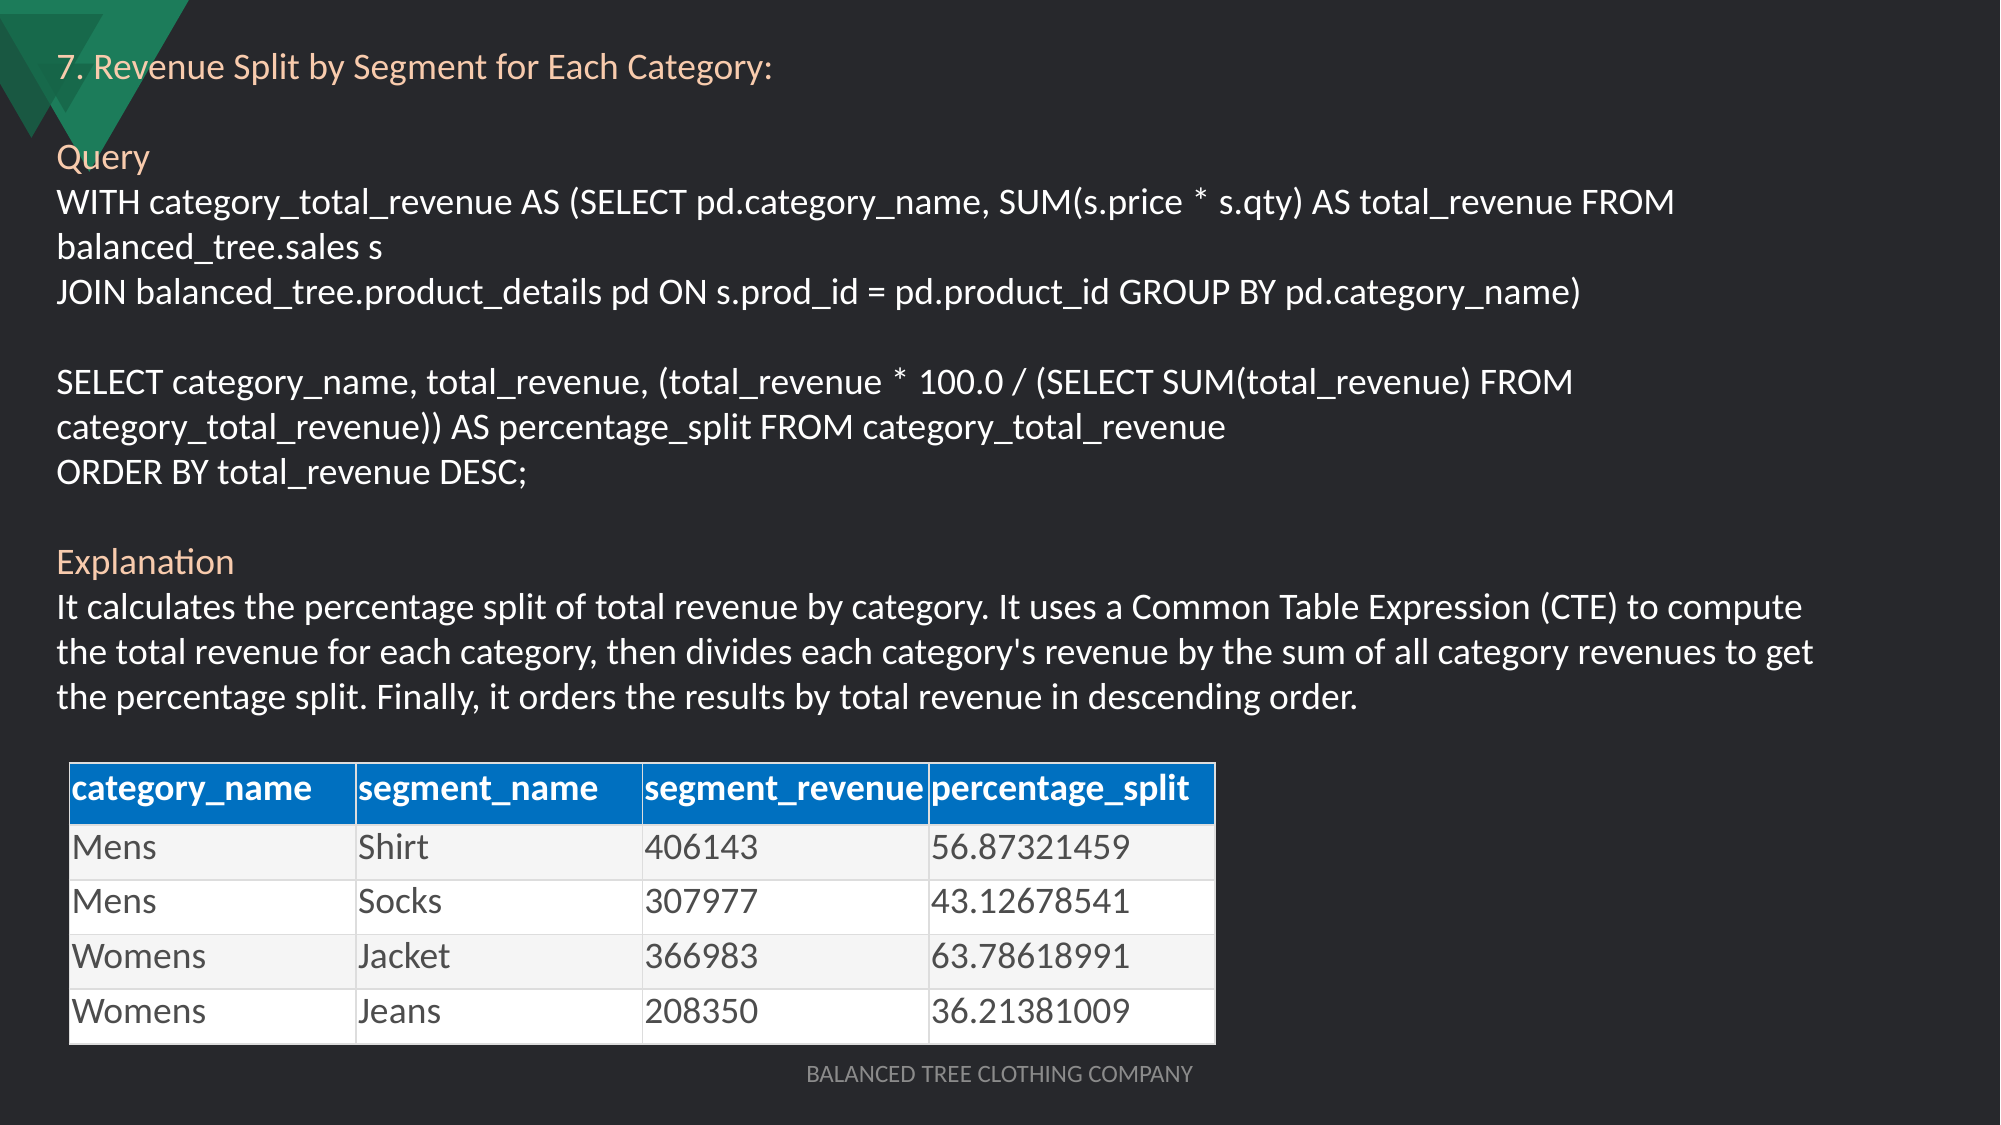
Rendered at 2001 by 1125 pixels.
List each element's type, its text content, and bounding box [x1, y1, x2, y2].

footer BALANCED TREE CLOTHING COMPANY [662, 1042, 1338, 1103]
table_cell Shirt [357, 826, 642, 879]
table_cell Jacket [357, 935, 642, 988]
table_header percentage_split [930, 764, 1214, 824]
table_cell 208350 [643, 990, 928, 1043]
table_cell 36.21381009 [930, 990, 1214, 1043]
table_cell 56.87321459 [930, 826, 1214, 879]
table_cell Socks [357, 881, 642, 934]
table_cell 63.78618991 [930, 935, 1214, 988]
table_cell Womens [70, 990, 355, 1043]
table_cell 366983 [643, 935, 928, 988]
table_header segment_name [357, 764, 642, 824]
table_cell Mens [70, 826, 355, 879]
table_header category_name [70, 764, 355, 824]
table_cell Jeans [357, 990, 642, 1043]
table_cell Womens [70, 935, 355, 988]
table_cell 43.12678541 [930, 881, 1214, 934]
table_cell 406143 [643, 826, 928, 879]
table_cell Mens [70, 881, 355, 934]
table_header segment_revenue [643, 764, 928, 824]
table_cell 307977 [643, 881, 928, 934]
text_box 7. Revenue Split by Segment for Each Category: Query WITH category_total_revenue AS (SELECT pd.category_name, SUM(s.price * s.qty) AS total_revenue FROM balanced_tree.sales s JOIN balanced_tree.product_details pd ON s.prod_id = pd.product_id GROUP BY pd.category_name) SELECT category_name, total_revenue, (total_revenue * 100.0 / (SELECT SUM(total_revenue) FROM category_total_revenue)) AS percentage_split FROM category_total_revenue ORDER BY total_revenue DESC; Explanation It calculates the percentage split of total revenue by category. It uses a Common Table Expression (CTE) to compute the total revenue for each category, then divides each category's revenue by the sum of all category revenues to get the percentage split. Finally, it orders the results by total revenue in descending order. [41, 34, 1874, 725]
